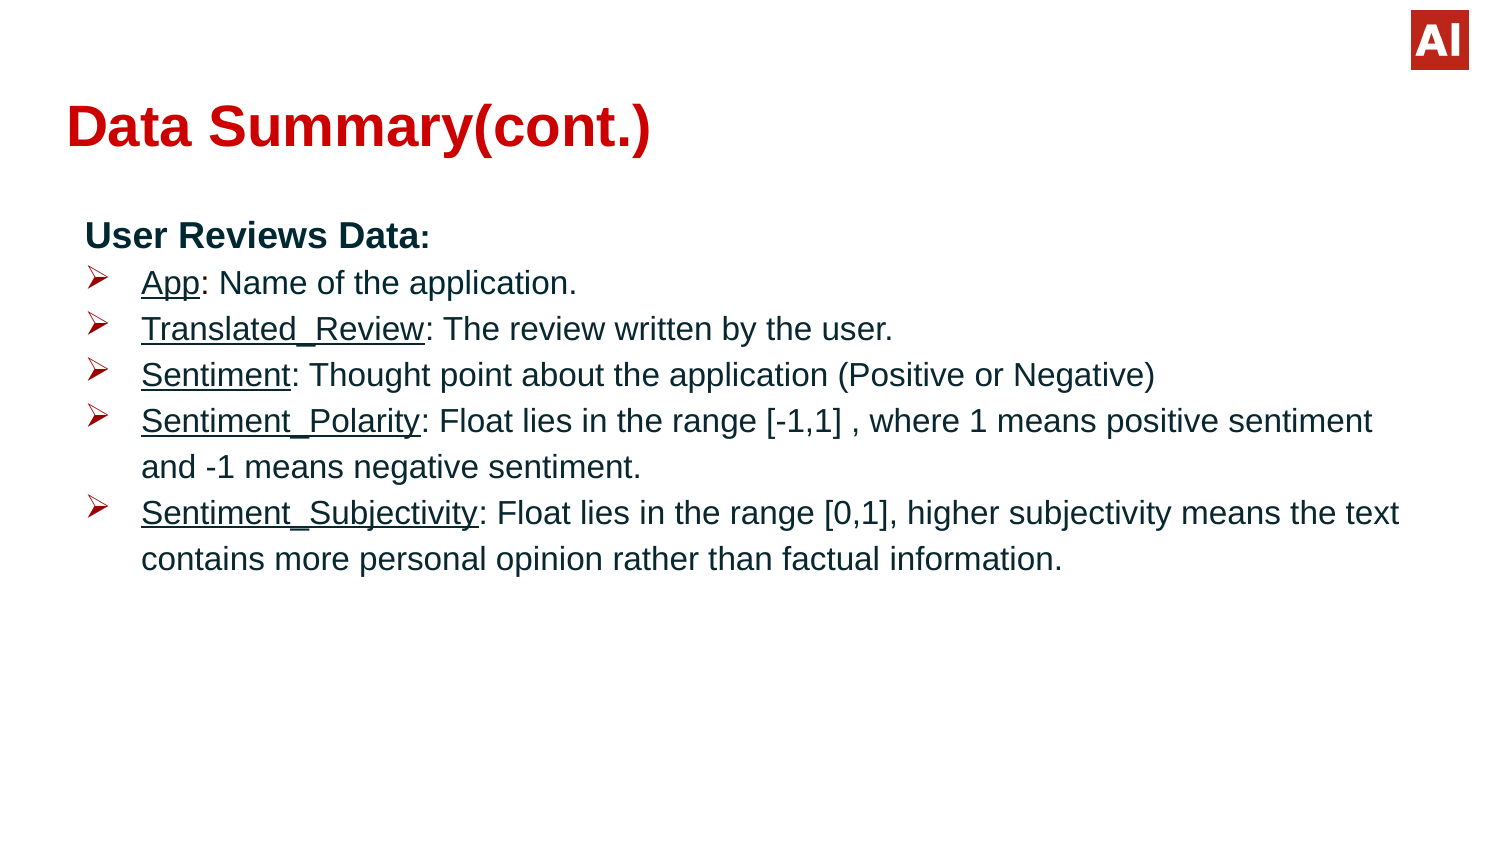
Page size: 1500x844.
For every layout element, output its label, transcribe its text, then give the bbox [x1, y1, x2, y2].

title Data Summary(cont.) [51, 72, 1449, 167]
list User Reviews Data: App: Name of the application. Translated_Review: The review written by the user. Sentiment: Thought point about the application (Positive or Negative) Sentiment_Polarity: Float lies in the range [-1,1] , where 1 means positive sentiment and -1 means negative sentiment. Sentiment_Subjectivity: Float lies in the range [0,1], higher subjectivity means the text contains more personal opinion rather than factual information. [51, 189, 1449, 750]
picture [1411, 10, 1469, 70]
